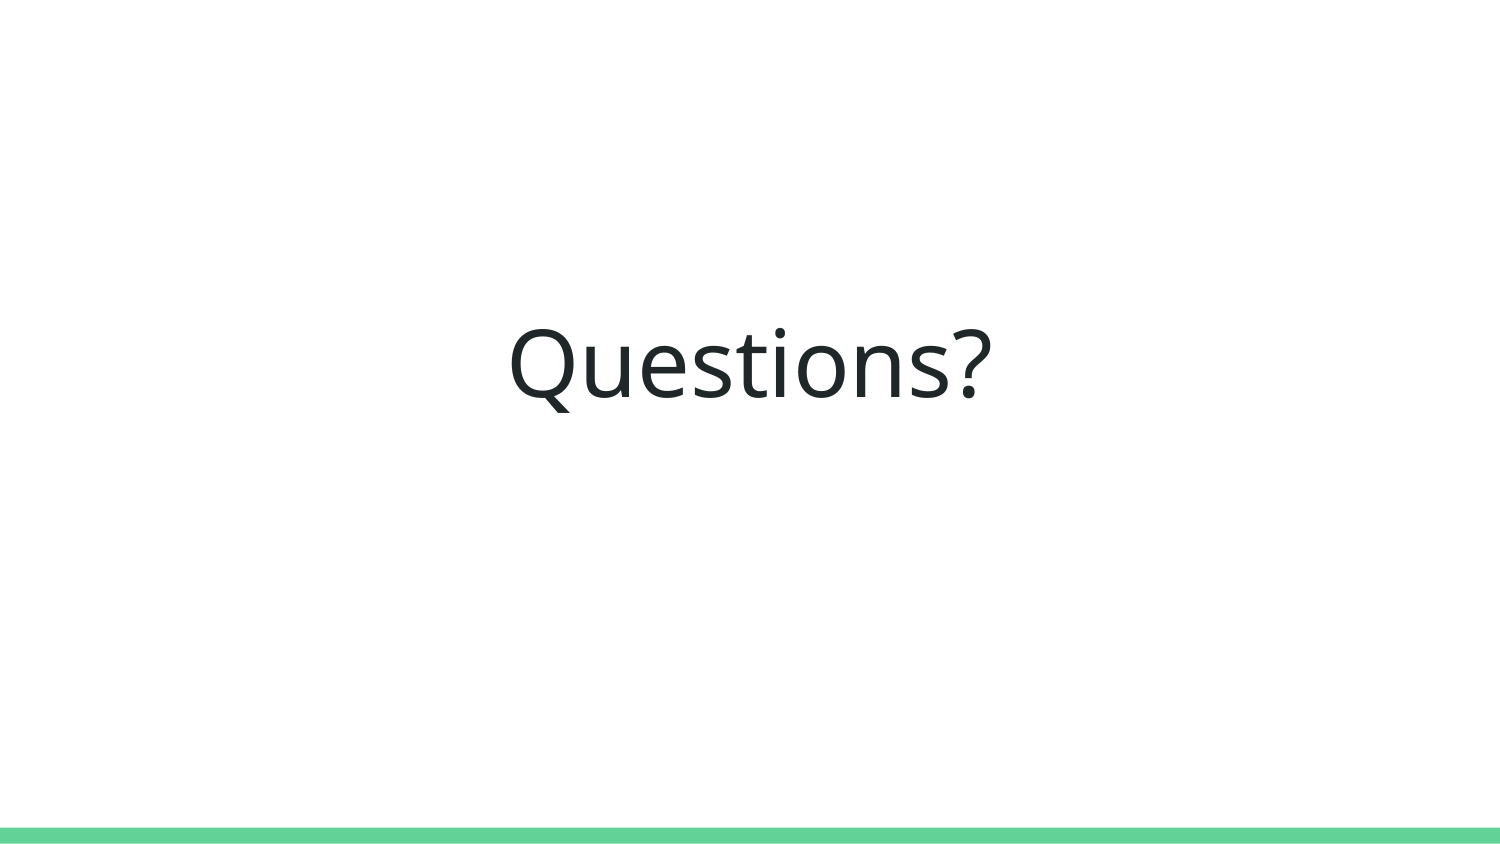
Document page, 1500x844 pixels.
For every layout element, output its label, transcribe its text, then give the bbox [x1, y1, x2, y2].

title Questions? [51, 288, 1449, 534]
